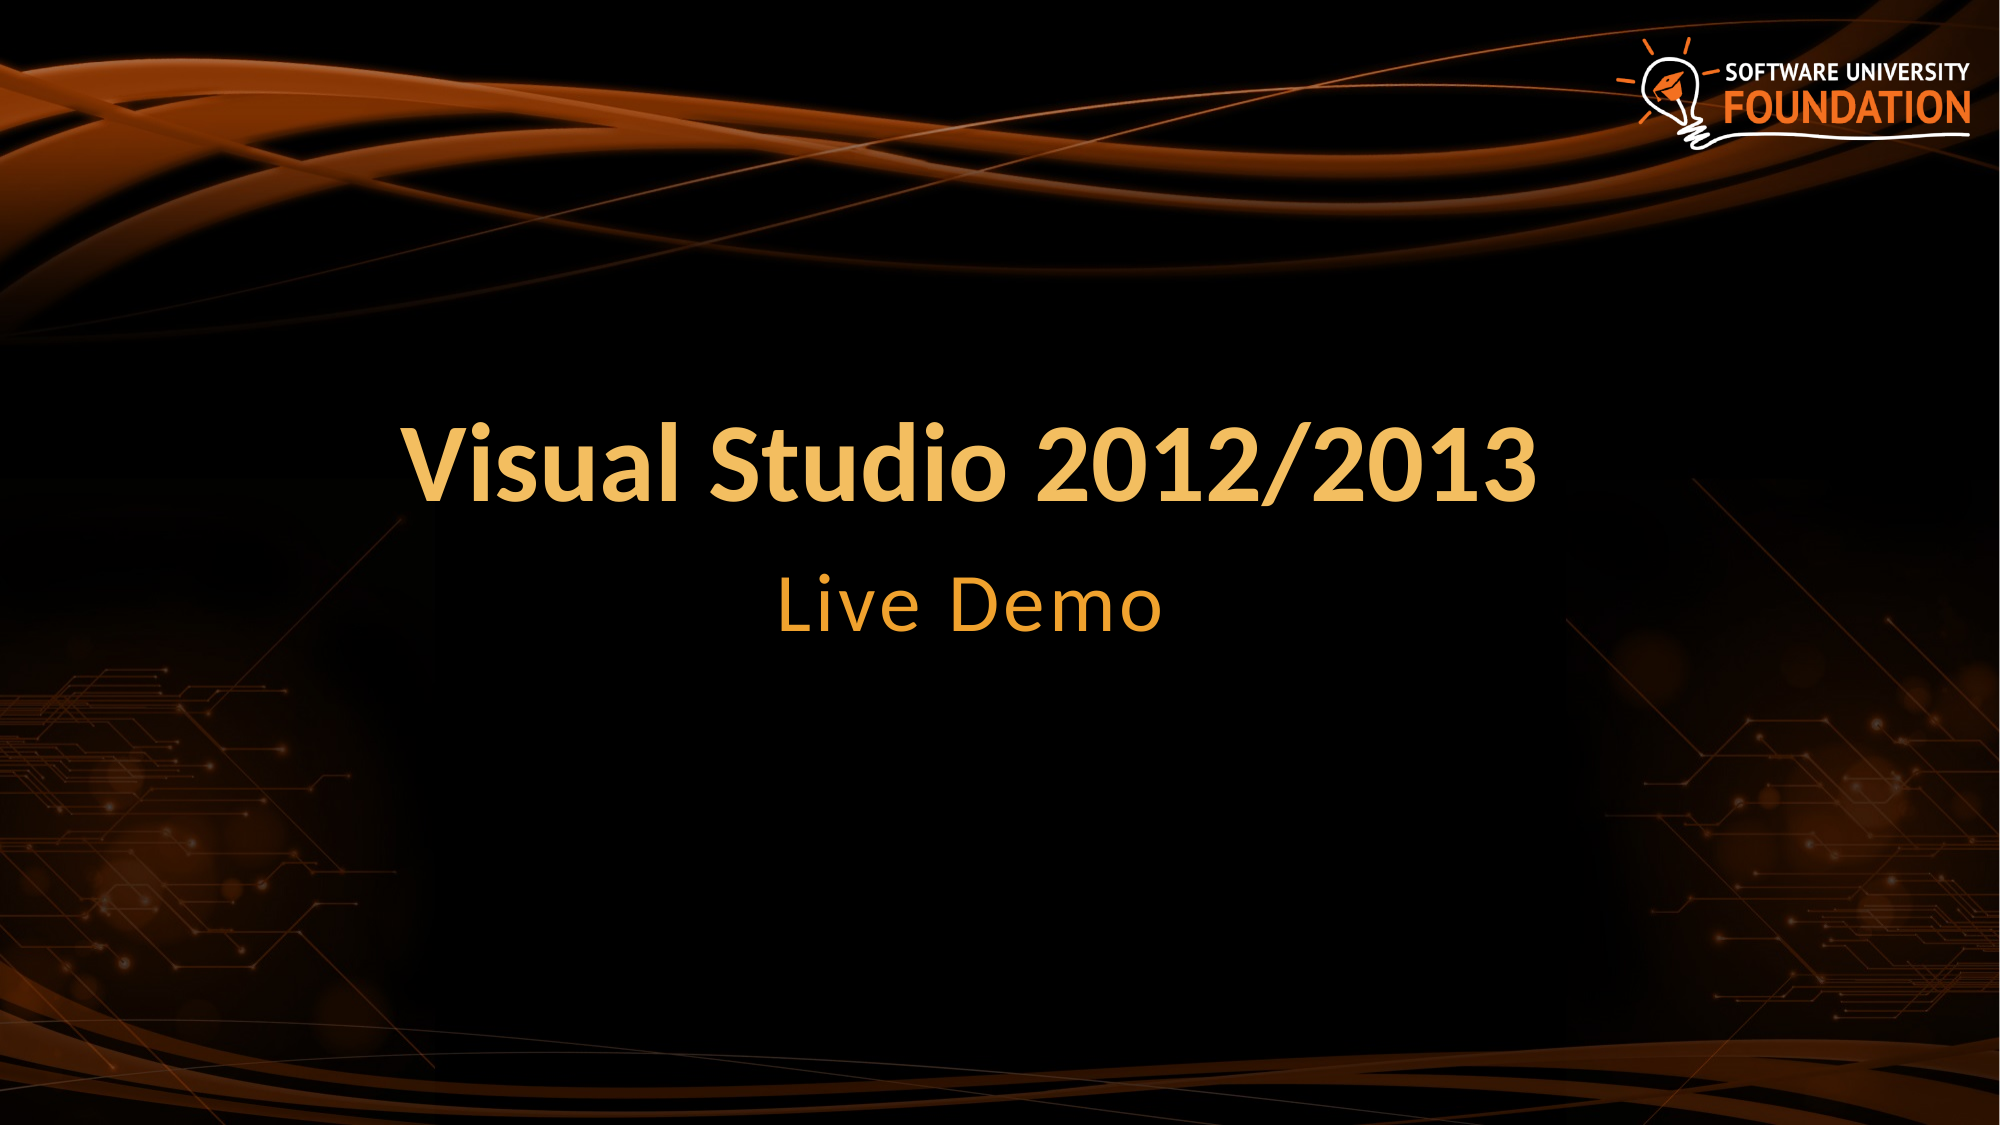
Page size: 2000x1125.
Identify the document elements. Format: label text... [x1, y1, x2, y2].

picture [0, 0, 2000, 1125]
title Visual Studio 2012/2013 [237, 397, 1704, 532]
subtitle Live Demo [237, 537, 1704, 656]
